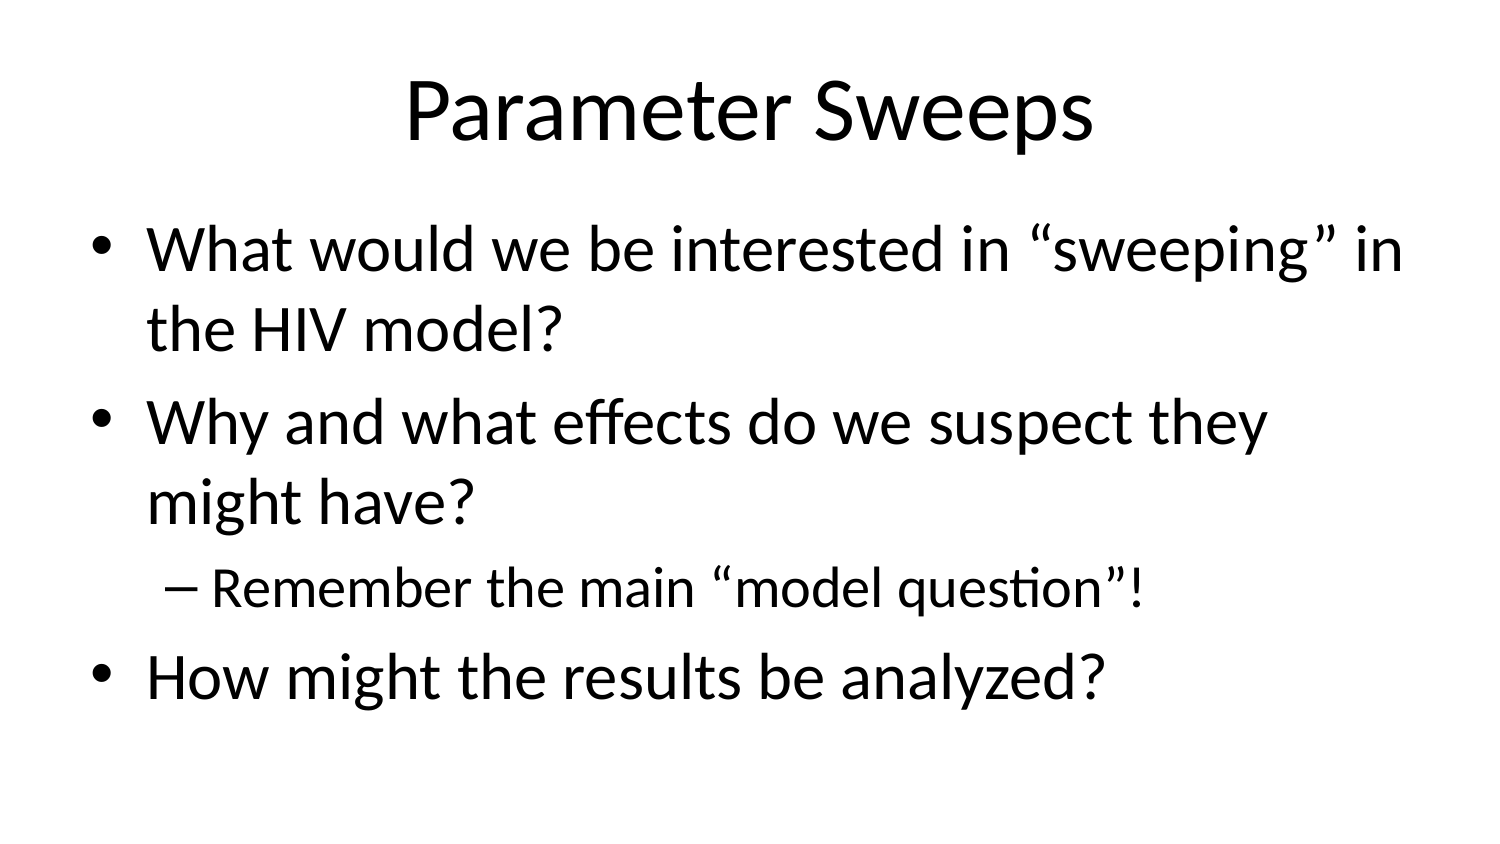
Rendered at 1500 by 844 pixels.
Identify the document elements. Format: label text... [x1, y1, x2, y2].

list What would we be interested in “sweeping” in the HIV model? Why and what effects do we suspect they might have? Remember the main “model question”! How might the results be analyzed? [75, 196, 1425, 754]
title Parameter Sweeps [75, 33, 1425, 175]
